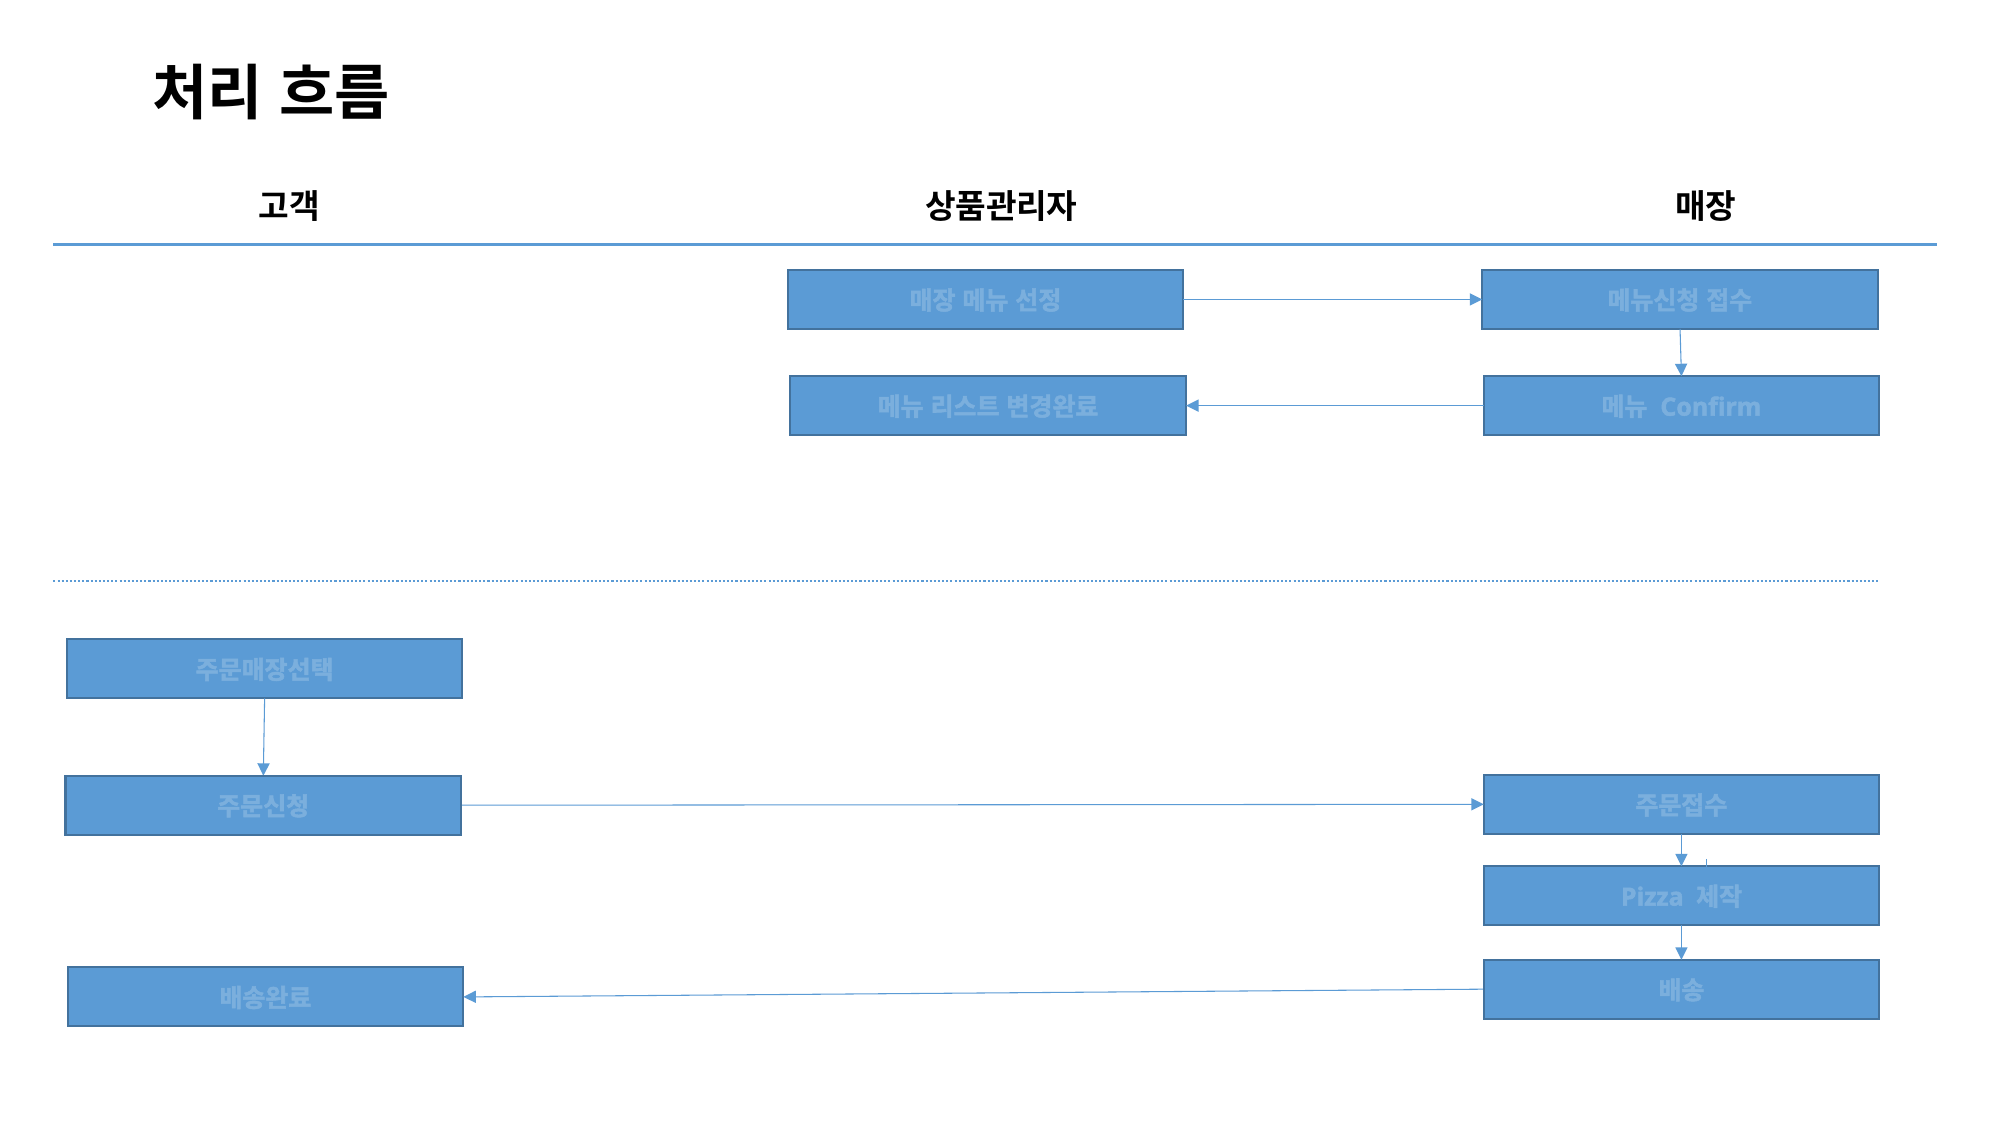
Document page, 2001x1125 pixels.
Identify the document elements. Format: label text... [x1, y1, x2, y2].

text_box 메뉴 Confirm [1483, 375, 1880, 436]
text_box 메뉴 리스트 변경완료 [789, 375, 1187, 436]
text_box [463, 989, 1484, 997]
text_box 배송 [1483, 959, 1880, 1020]
text_box 매장 메뉴 선정 [787, 269, 1184, 330]
text_box 주문신청 [64, 775, 462, 836]
text_box 매장 [1483, 166, 1928, 244]
text_box 고객 [67, 166, 512, 244]
text_box 상품관리자 [779, 166, 1224, 244]
text_box Pizza 제작 [1483, 865, 1880, 926]
text_box 배송완료 [67, 966, 464, 1027]
text_box 주문매장선택 [66, 638, 463, 699]
text_box 메뉴신청 접수 [1481, 269, 1879, 330]
text_box 주문접수 [1483, 774, 1880, 835]
title 처리 흐름 [137, 55, 1863, 136]
